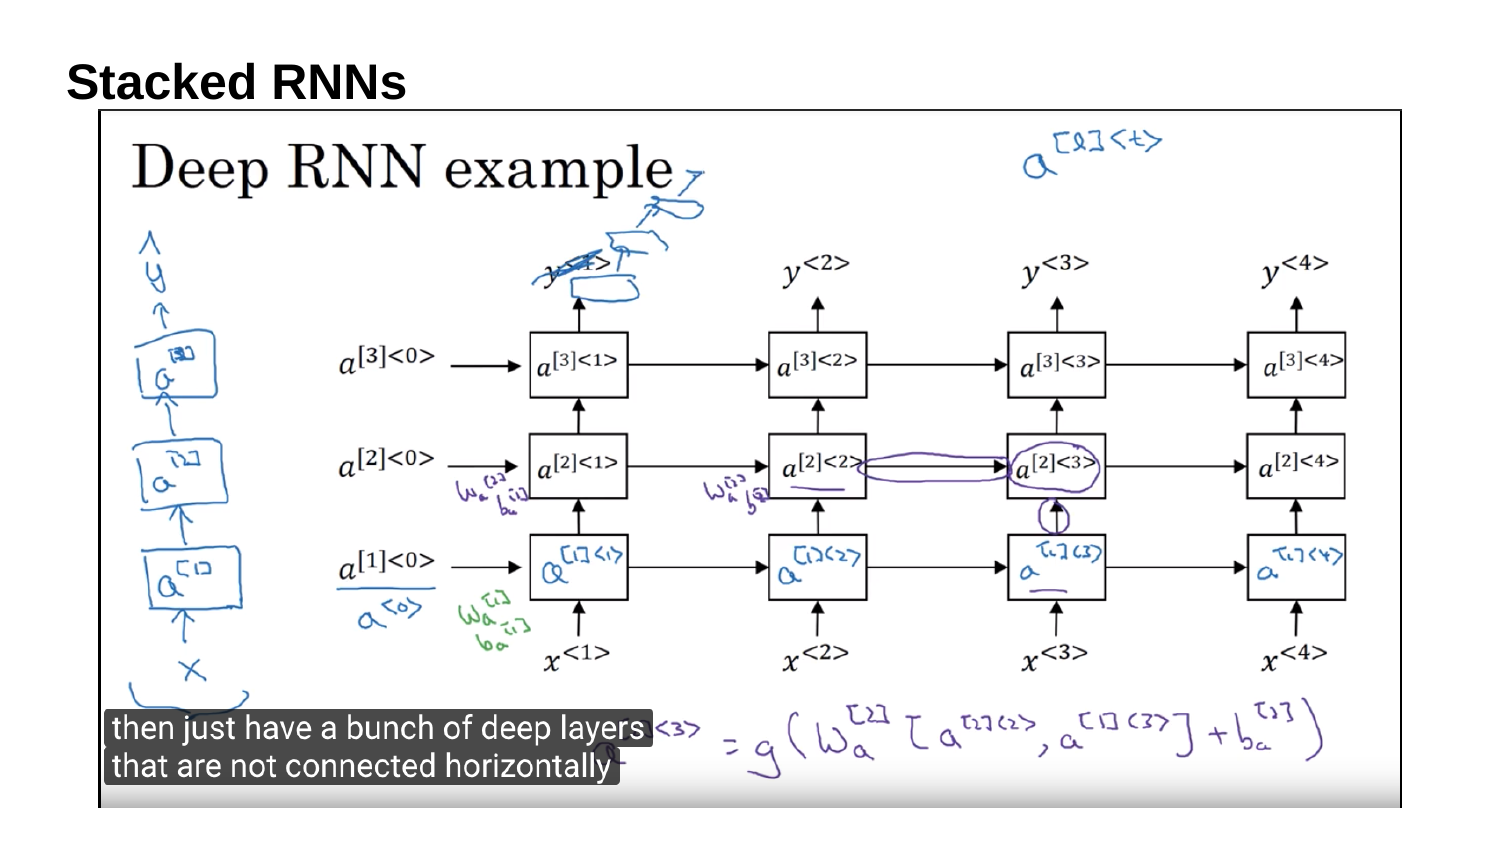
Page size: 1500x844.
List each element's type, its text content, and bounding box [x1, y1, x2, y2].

list Stacked RNNs [51, 25, 1449, 98]
picture [98, 109, 1402, 808]
